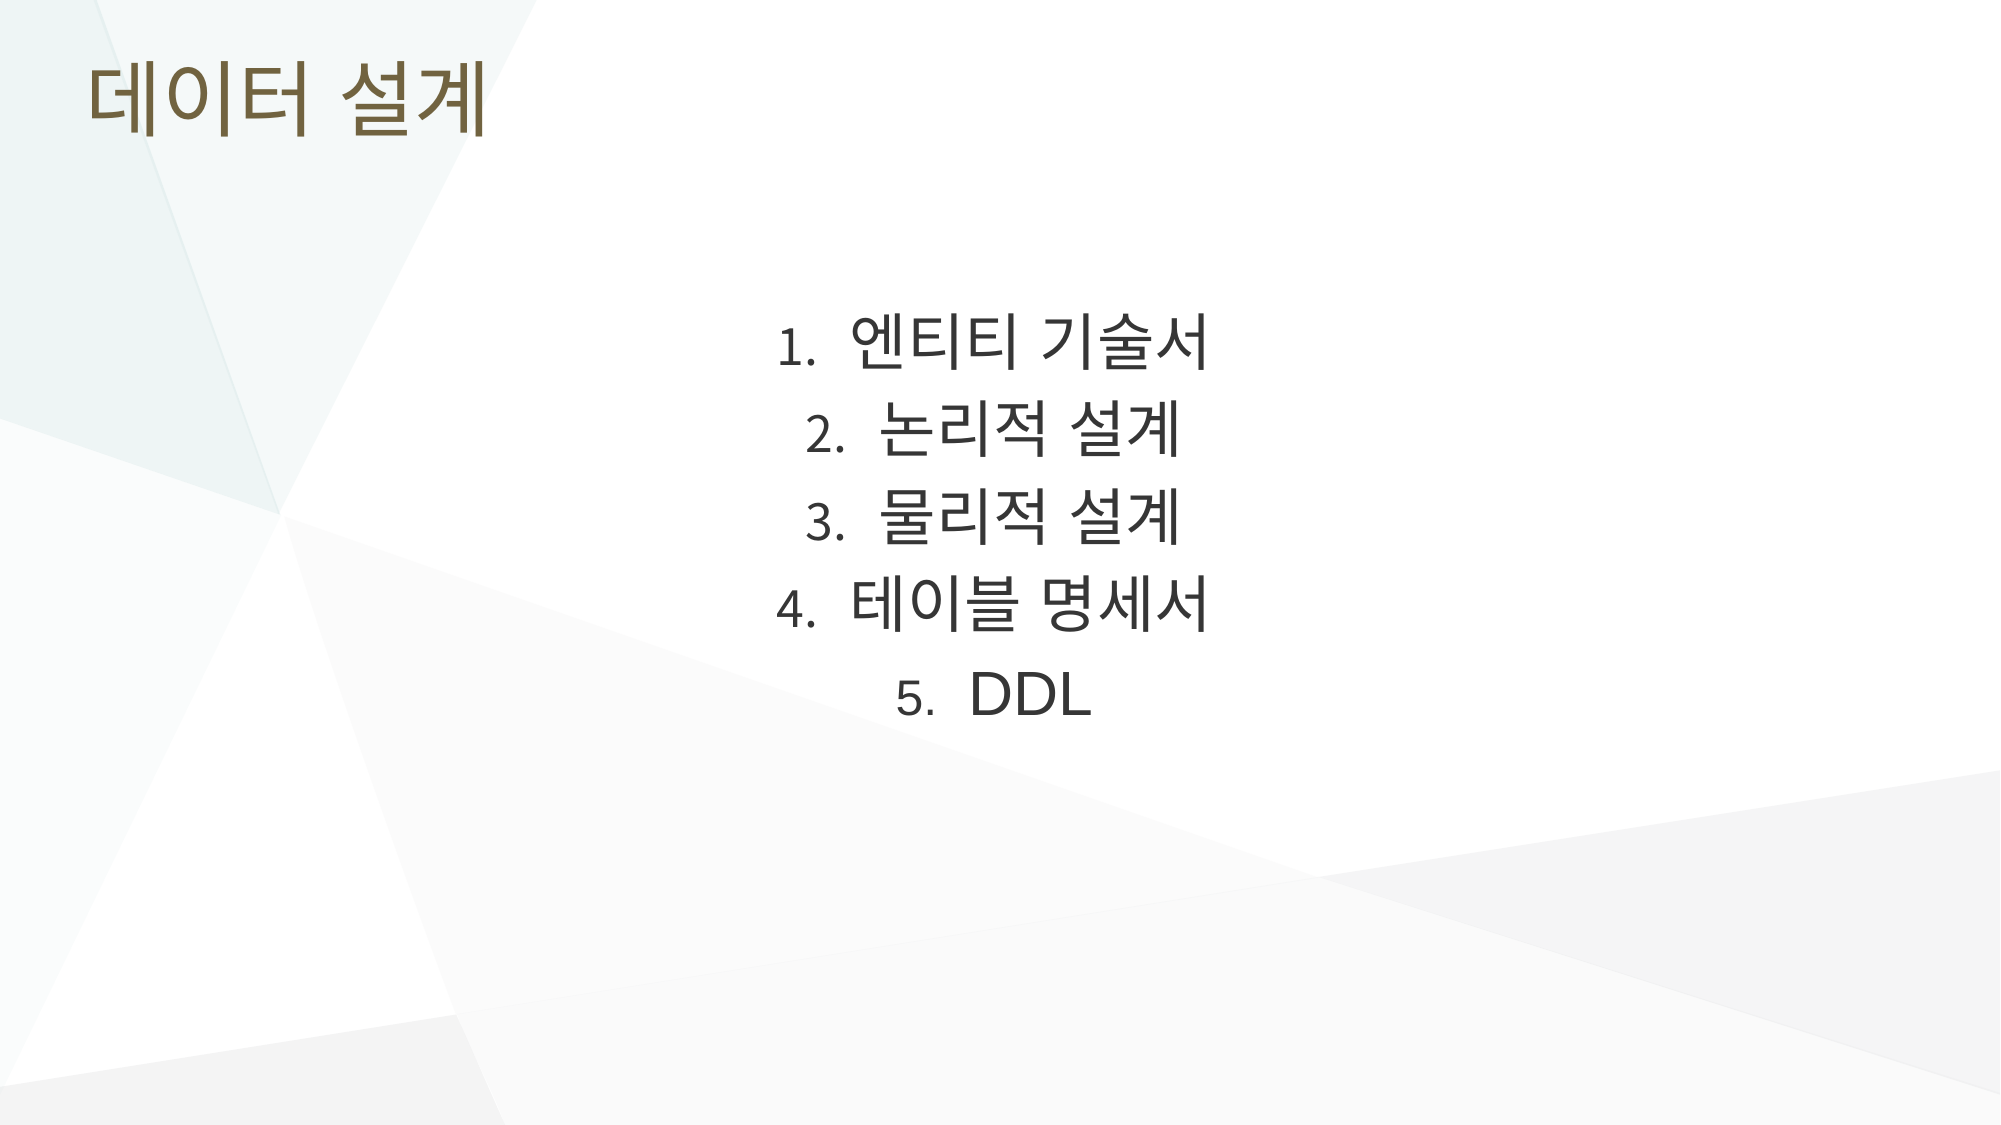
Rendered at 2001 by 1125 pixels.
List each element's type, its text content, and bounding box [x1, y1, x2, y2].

list 엔티티 기술서 논리적 설계 물리적 설계 테이블 명세서 DDL [70, 295, 1925, 1029]
title 데이터 설계 [70, 20, 1925, 175]
